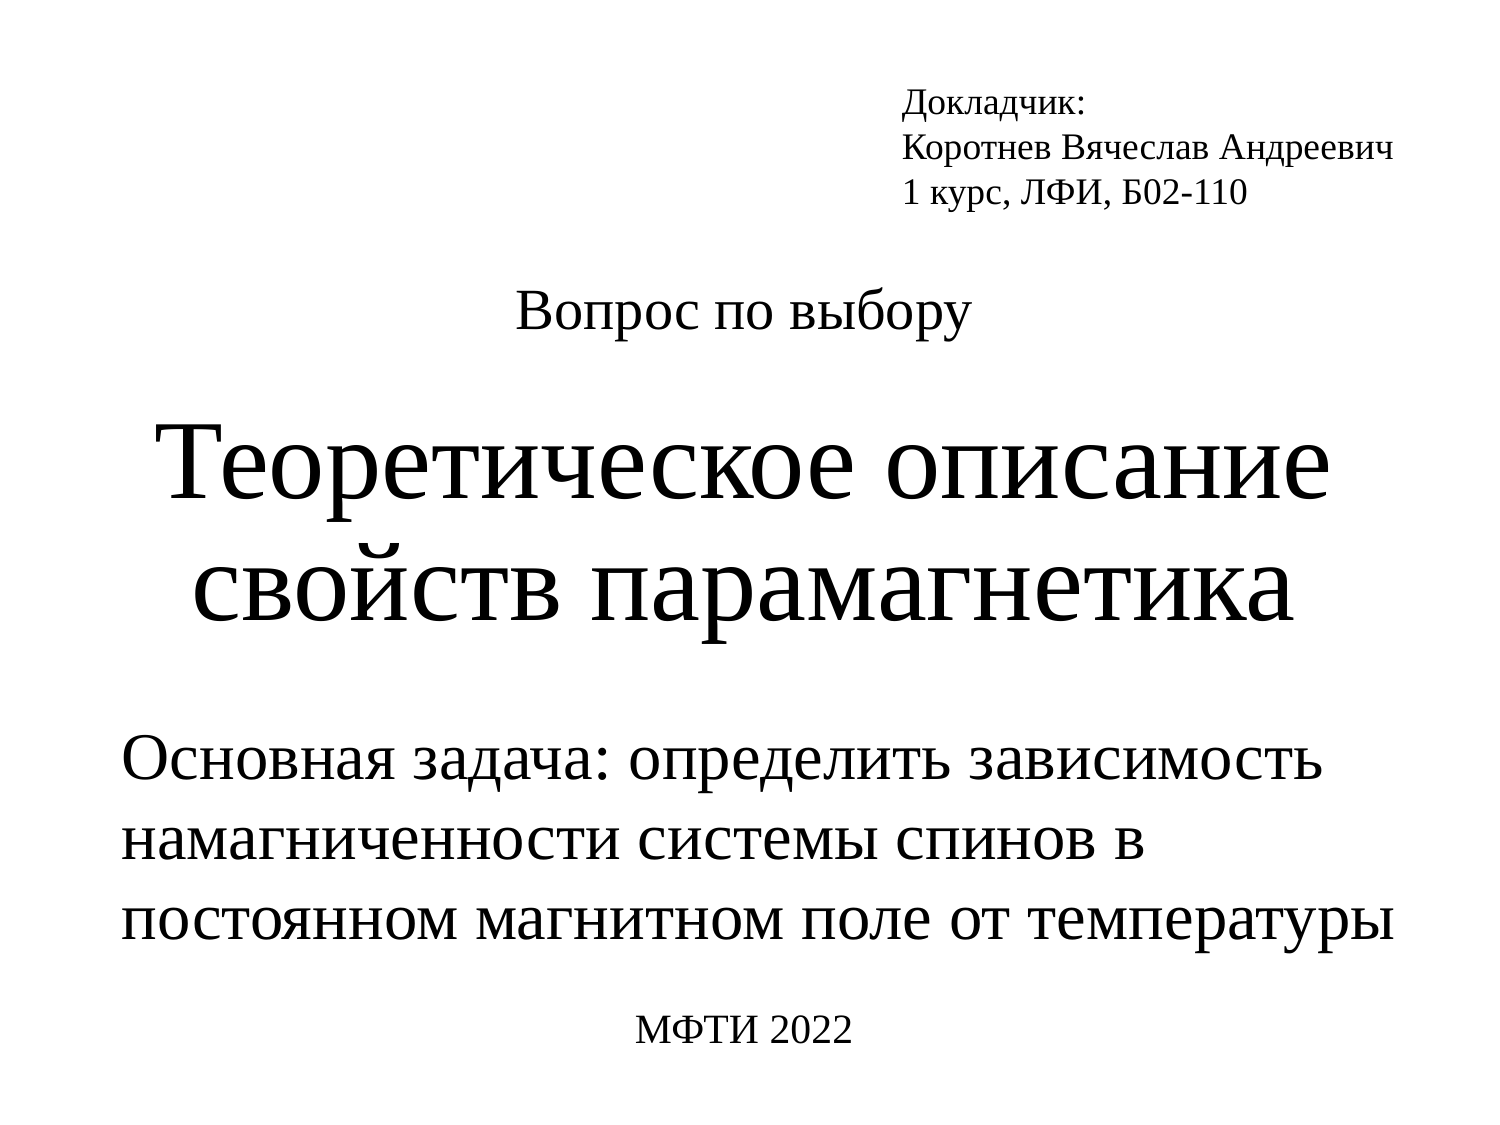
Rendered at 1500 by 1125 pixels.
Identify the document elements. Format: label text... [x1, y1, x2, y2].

text_box Вопрос по выбору [95, 189, 1394, 350]
text_box Основная задача: определить зависимость намагниченности системы спинов в постоянном магнитном поле от температуры [106, 705, 1433, 961]
text_box МФТИ 2022 [505, 994, 983, 1060]
title Теоретическое описание свойств парамагнетика [95, 375, 1394, 652]
text_box Докладчик: Коротнев Вячеслав Андреевич 1 курс, ЛФИ, Б02-110 [887, 69, 1433, 220]
